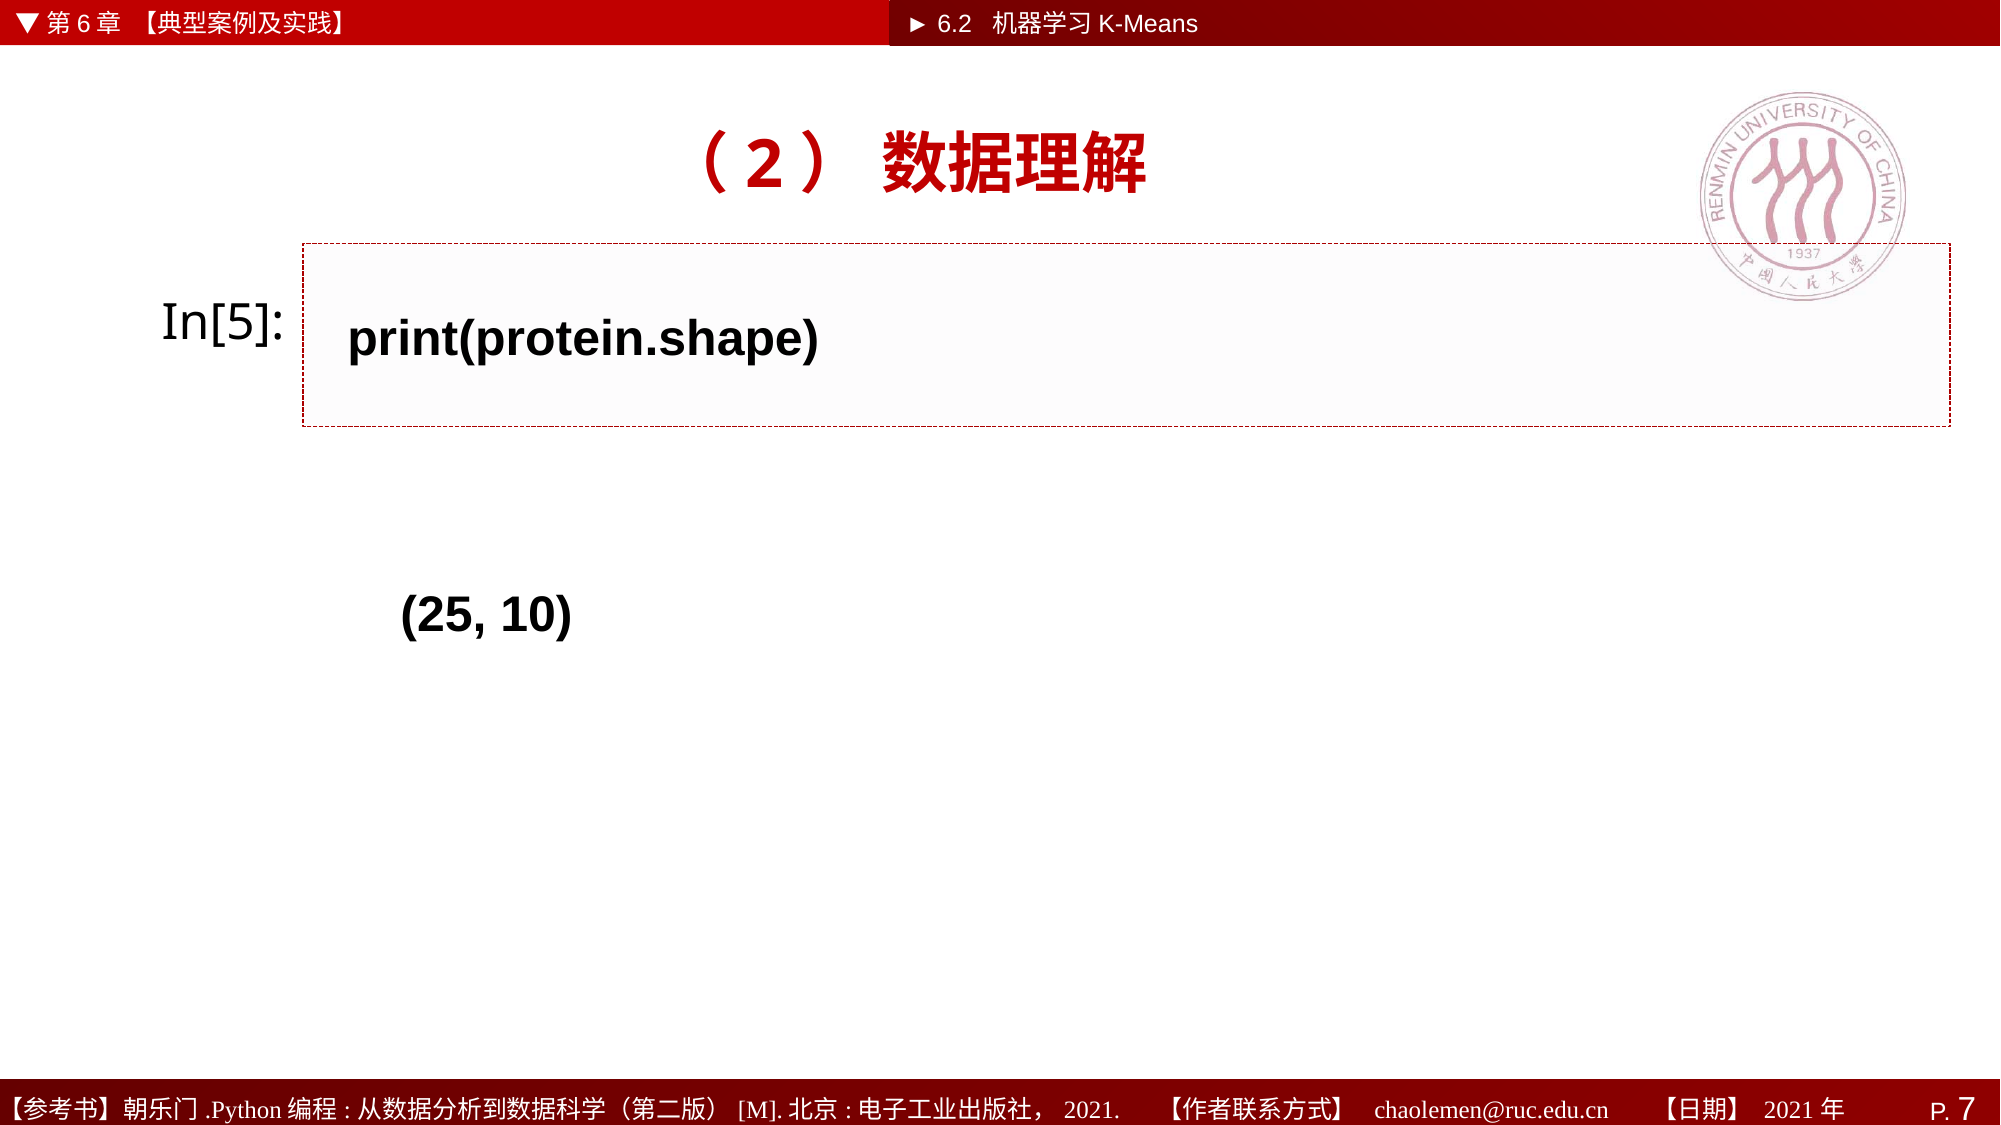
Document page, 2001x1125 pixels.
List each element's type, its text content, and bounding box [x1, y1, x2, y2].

picture [1696, 89, 1910, 243]
title （2） 数据理解 [101, 92, 1710, 229]
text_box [146, 243, 1950, 427]
text_box (25, 10) [385, 574, 803, 649]
list ► 6.2 机器学习K-Means [890, 0, 1249, 43]
list ▼第6章 【典型案例及实践】 [0, 0, 725, 43]
